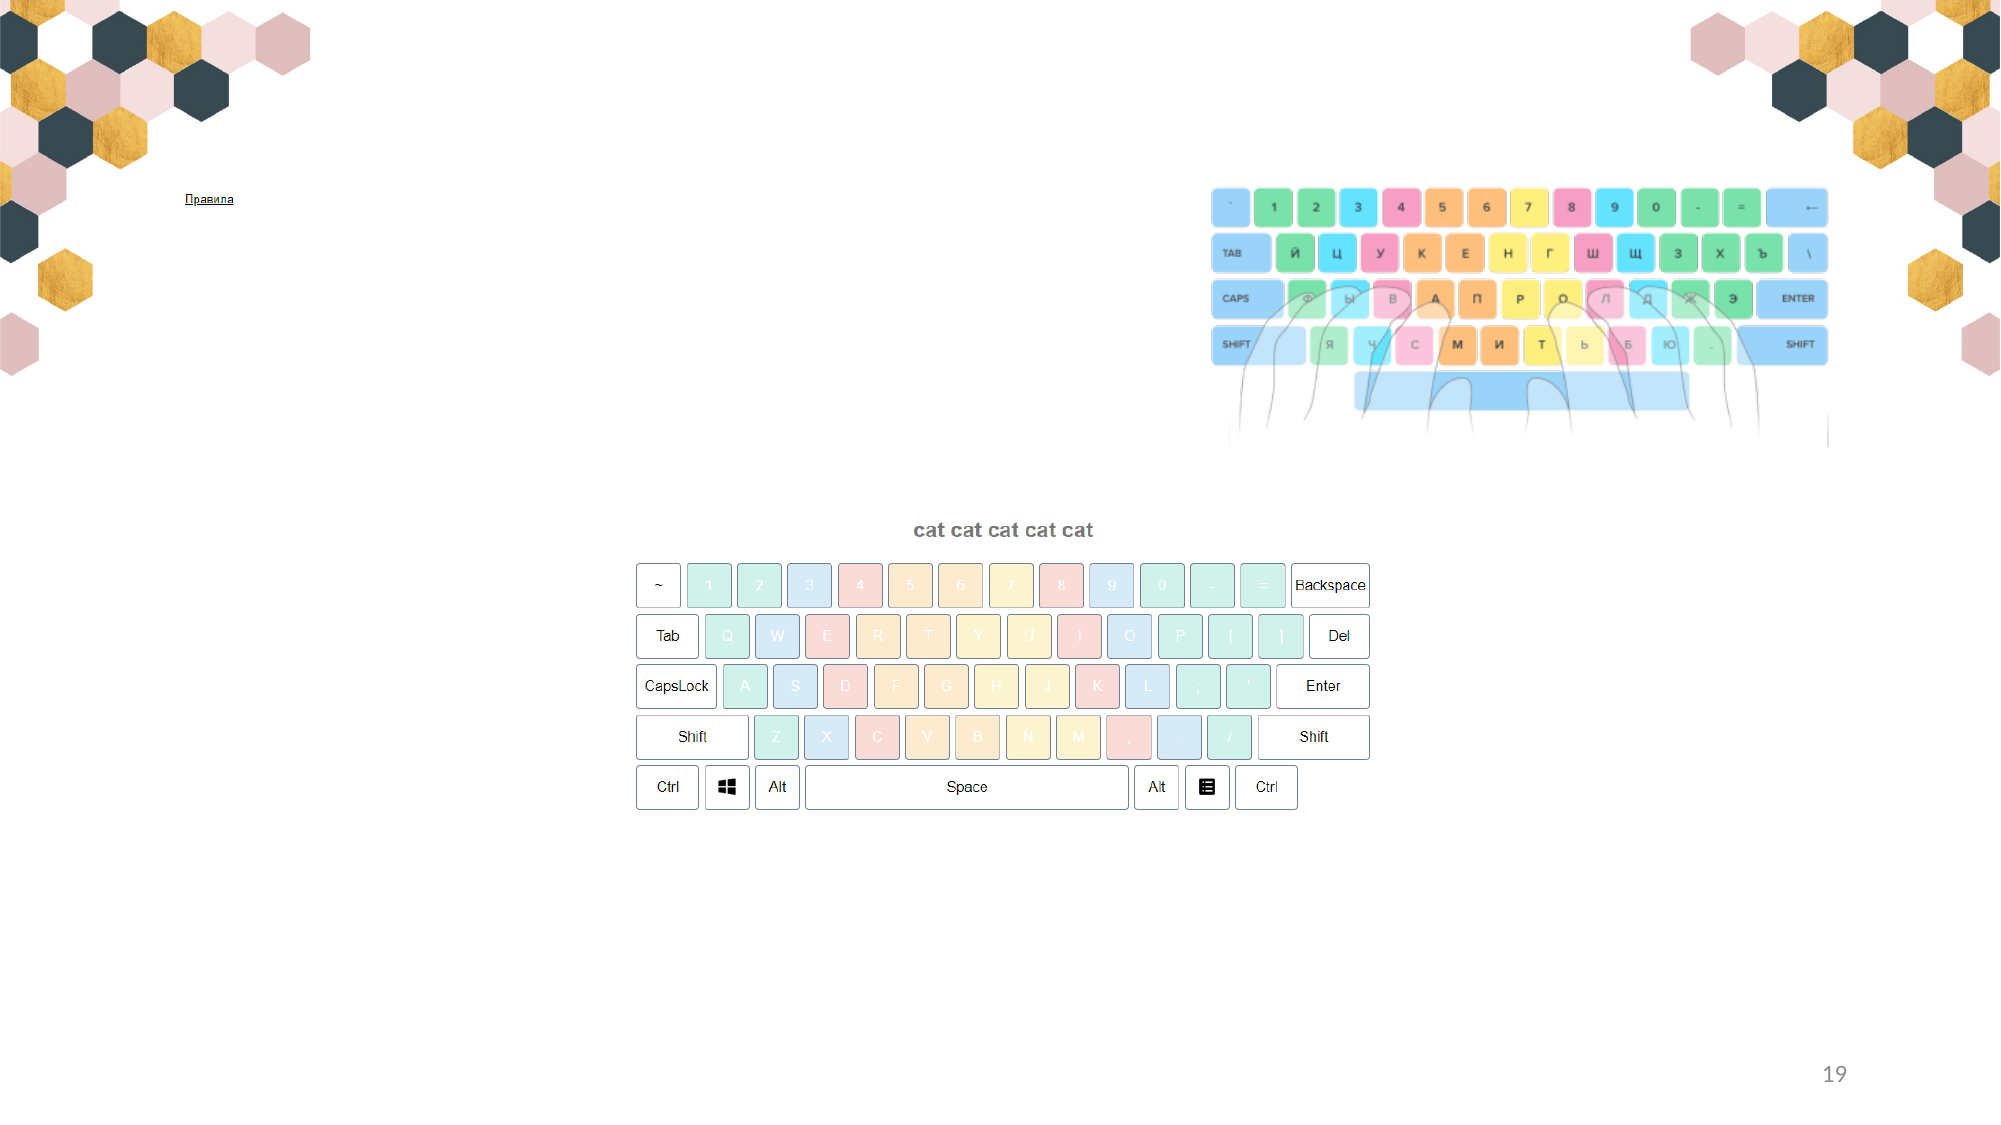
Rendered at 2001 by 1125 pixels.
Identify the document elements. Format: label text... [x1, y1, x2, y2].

slide_number 19 [1412, 1042, 1863, 1103]
picture [0, 0, 2000, 1125]
